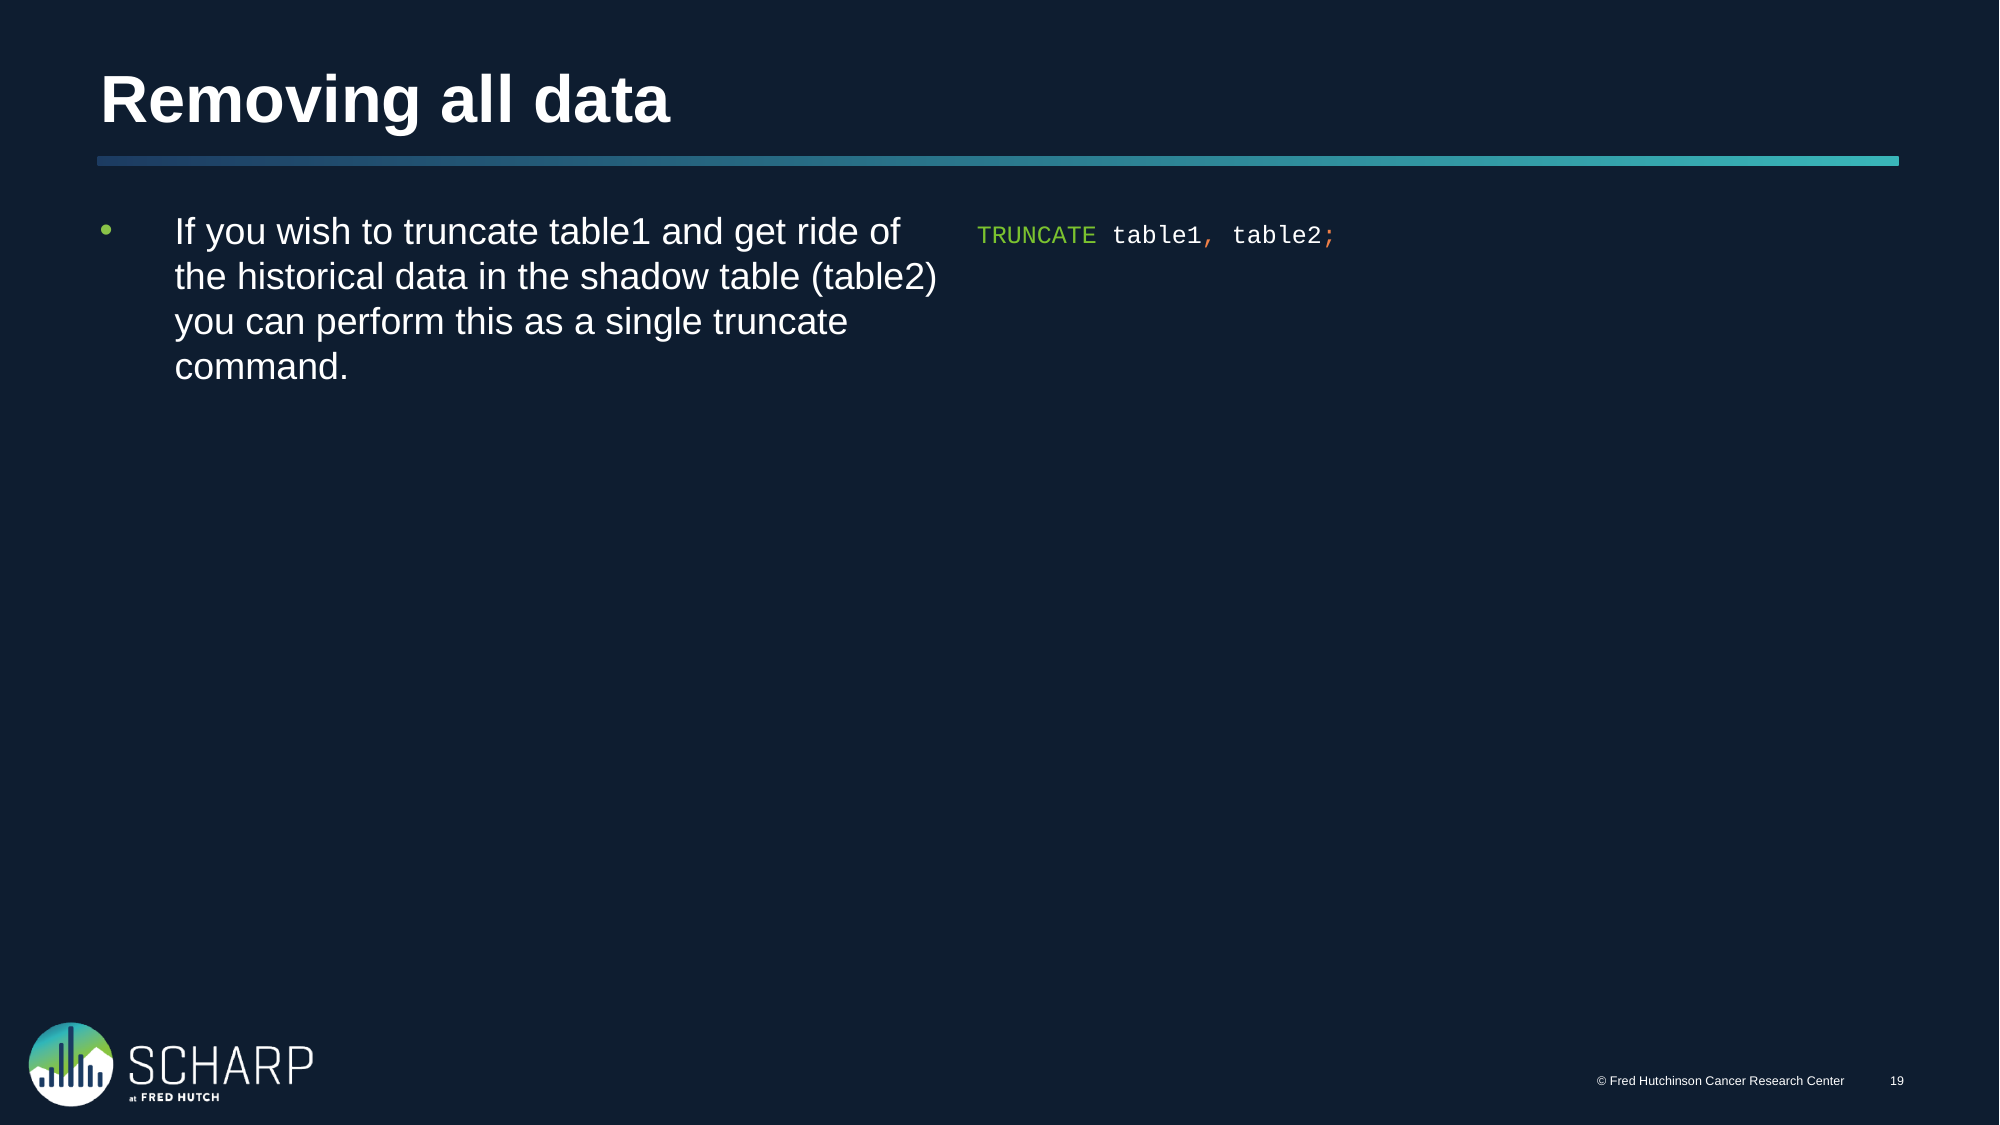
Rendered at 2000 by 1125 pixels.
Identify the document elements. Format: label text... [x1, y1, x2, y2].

title Removing all data [100, 23, 1899, 136]
picture [18, 1003, 324, 1125]
footer © Fred Hutchinson Cancer Research Center [1288, 1065, 1837, 1103]
slide_number 18 [1837, 1065, 1919, 1103]
list TRUNCATE table1, table2; [976, 206, 1900, 1002]
list If you wish to truncate table1 and get ride of the historical data in the shadow table (table2) you can perform this as a single truncate command. [99, 206, 948, 1002]
